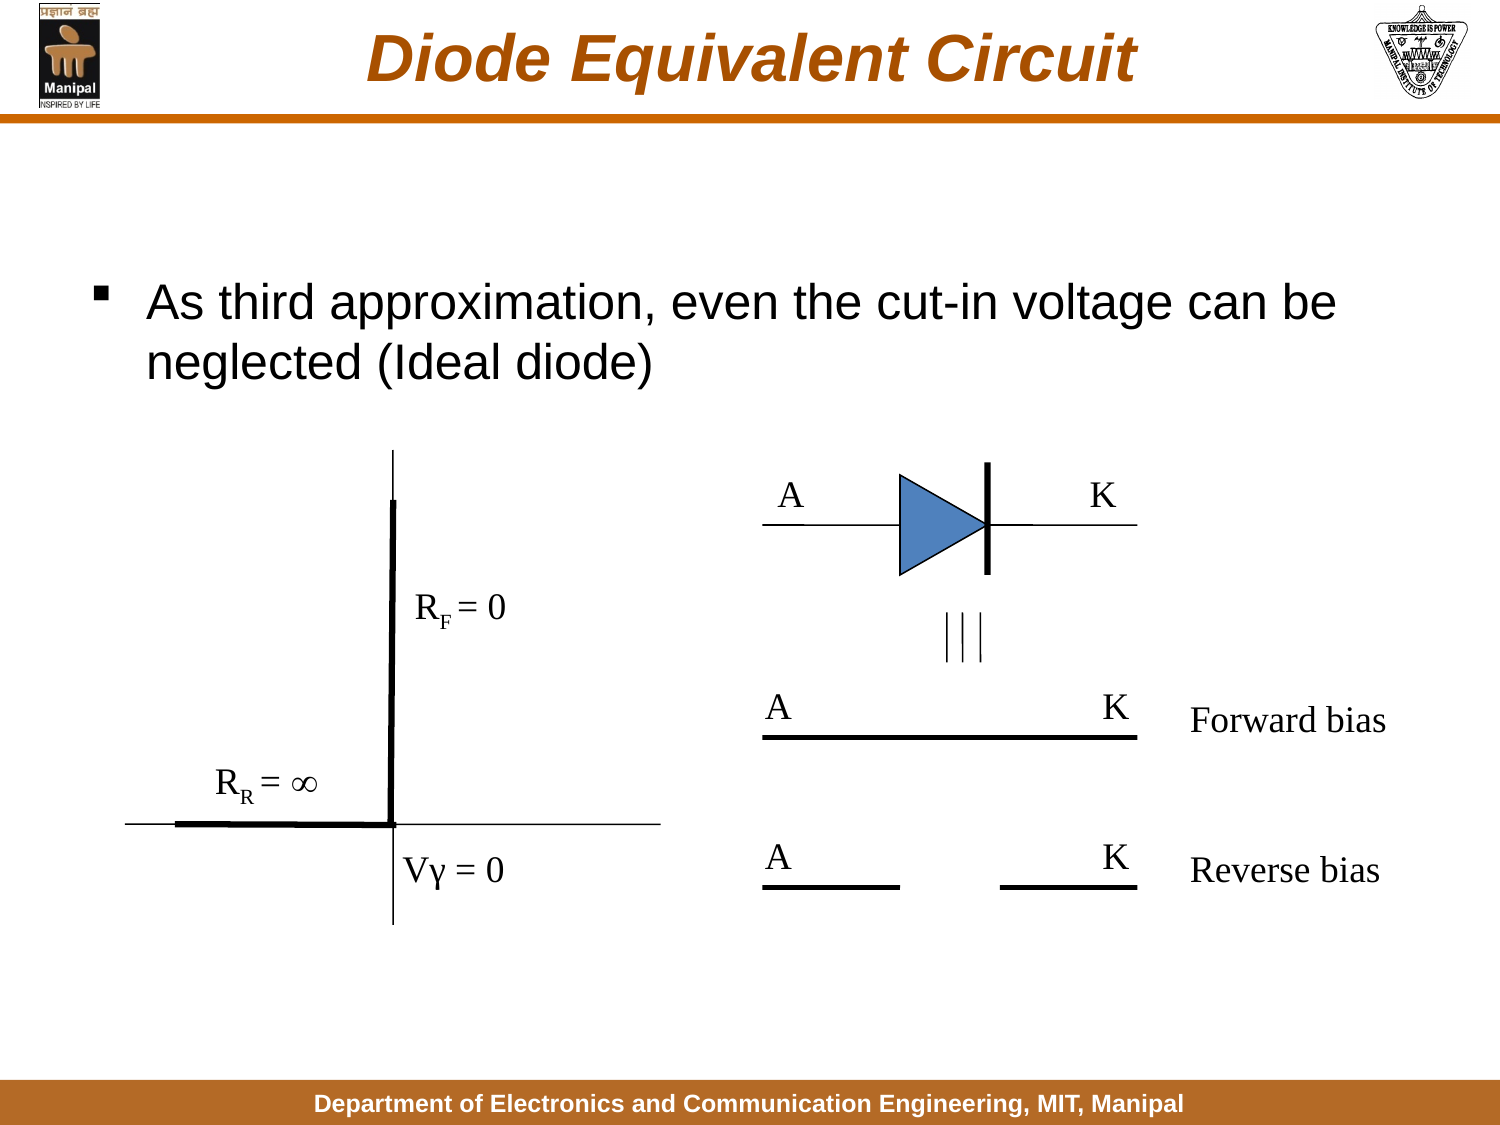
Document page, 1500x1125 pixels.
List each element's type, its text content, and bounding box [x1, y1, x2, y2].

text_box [124, 449, 1463, 926]
title Diode Equivalent Circuit [77, 0, 1428, 124]
picture [39, 3, 77, 108]
text_box As third approximation, even the cut-in voltage can be neglected (Ideal diode) [74, 262, 1425, 425]
